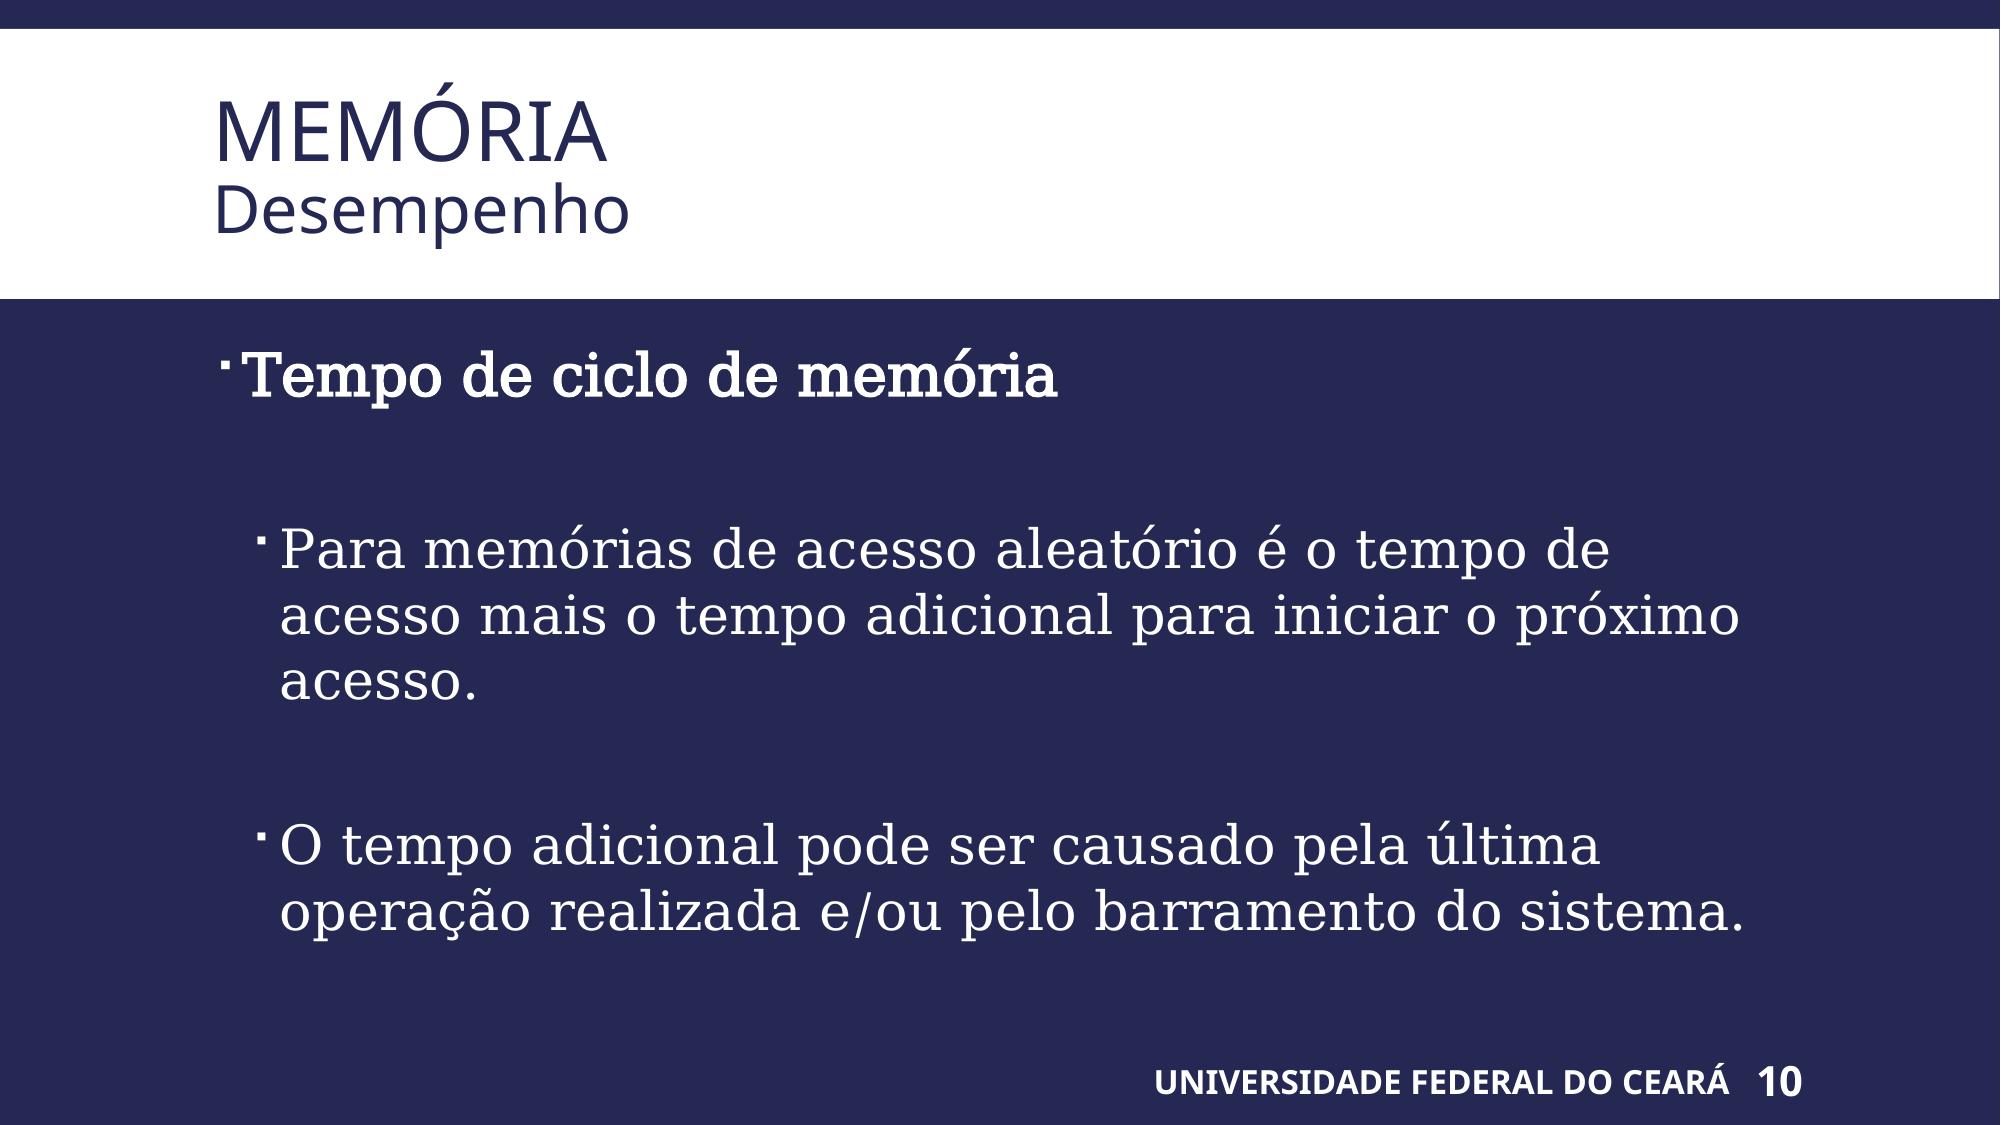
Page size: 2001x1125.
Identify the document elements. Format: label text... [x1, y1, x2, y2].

list Tempo de ciclo de memória Para memórias de acesso aleatório é o tempo de acesso mais o tempo adicional para iniciar o próximo acesso. O tempo adicional pode ser causado pela última operação realizada e/ou pelo barramento do sistema. [197, 329, 1803, 1020]
footer UNIVERSIDADE FEDERAL DO CEARÁ [918, 1053, 1746, 1114]
slide_number 10 [1748, 1053, 1904, 1114]
title Memória Desempenho [197, 46, 1803, 295]
